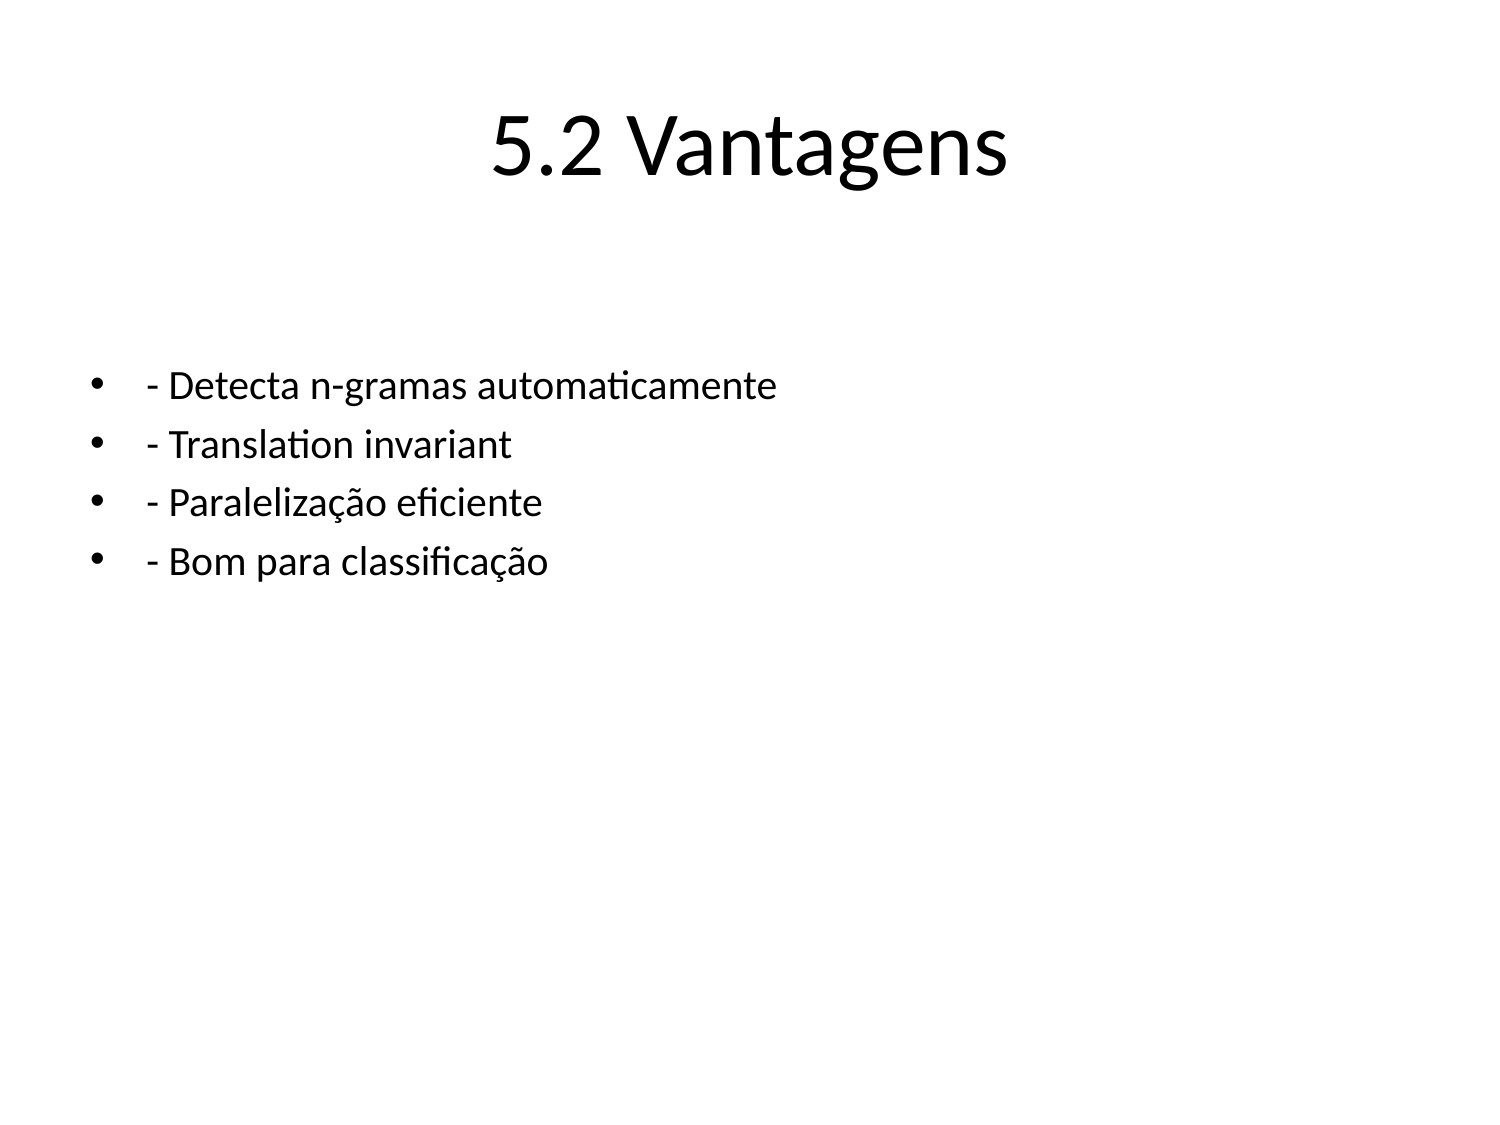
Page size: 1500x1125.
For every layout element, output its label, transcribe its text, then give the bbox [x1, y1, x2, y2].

list - Detecta n-gramas automaticamente - Translation invariant - Paralelização eficiente - Bom para classificação [75, 262, 1425, 1005]
title 5.2 Vantagens [75, 45, 1425, 233]
